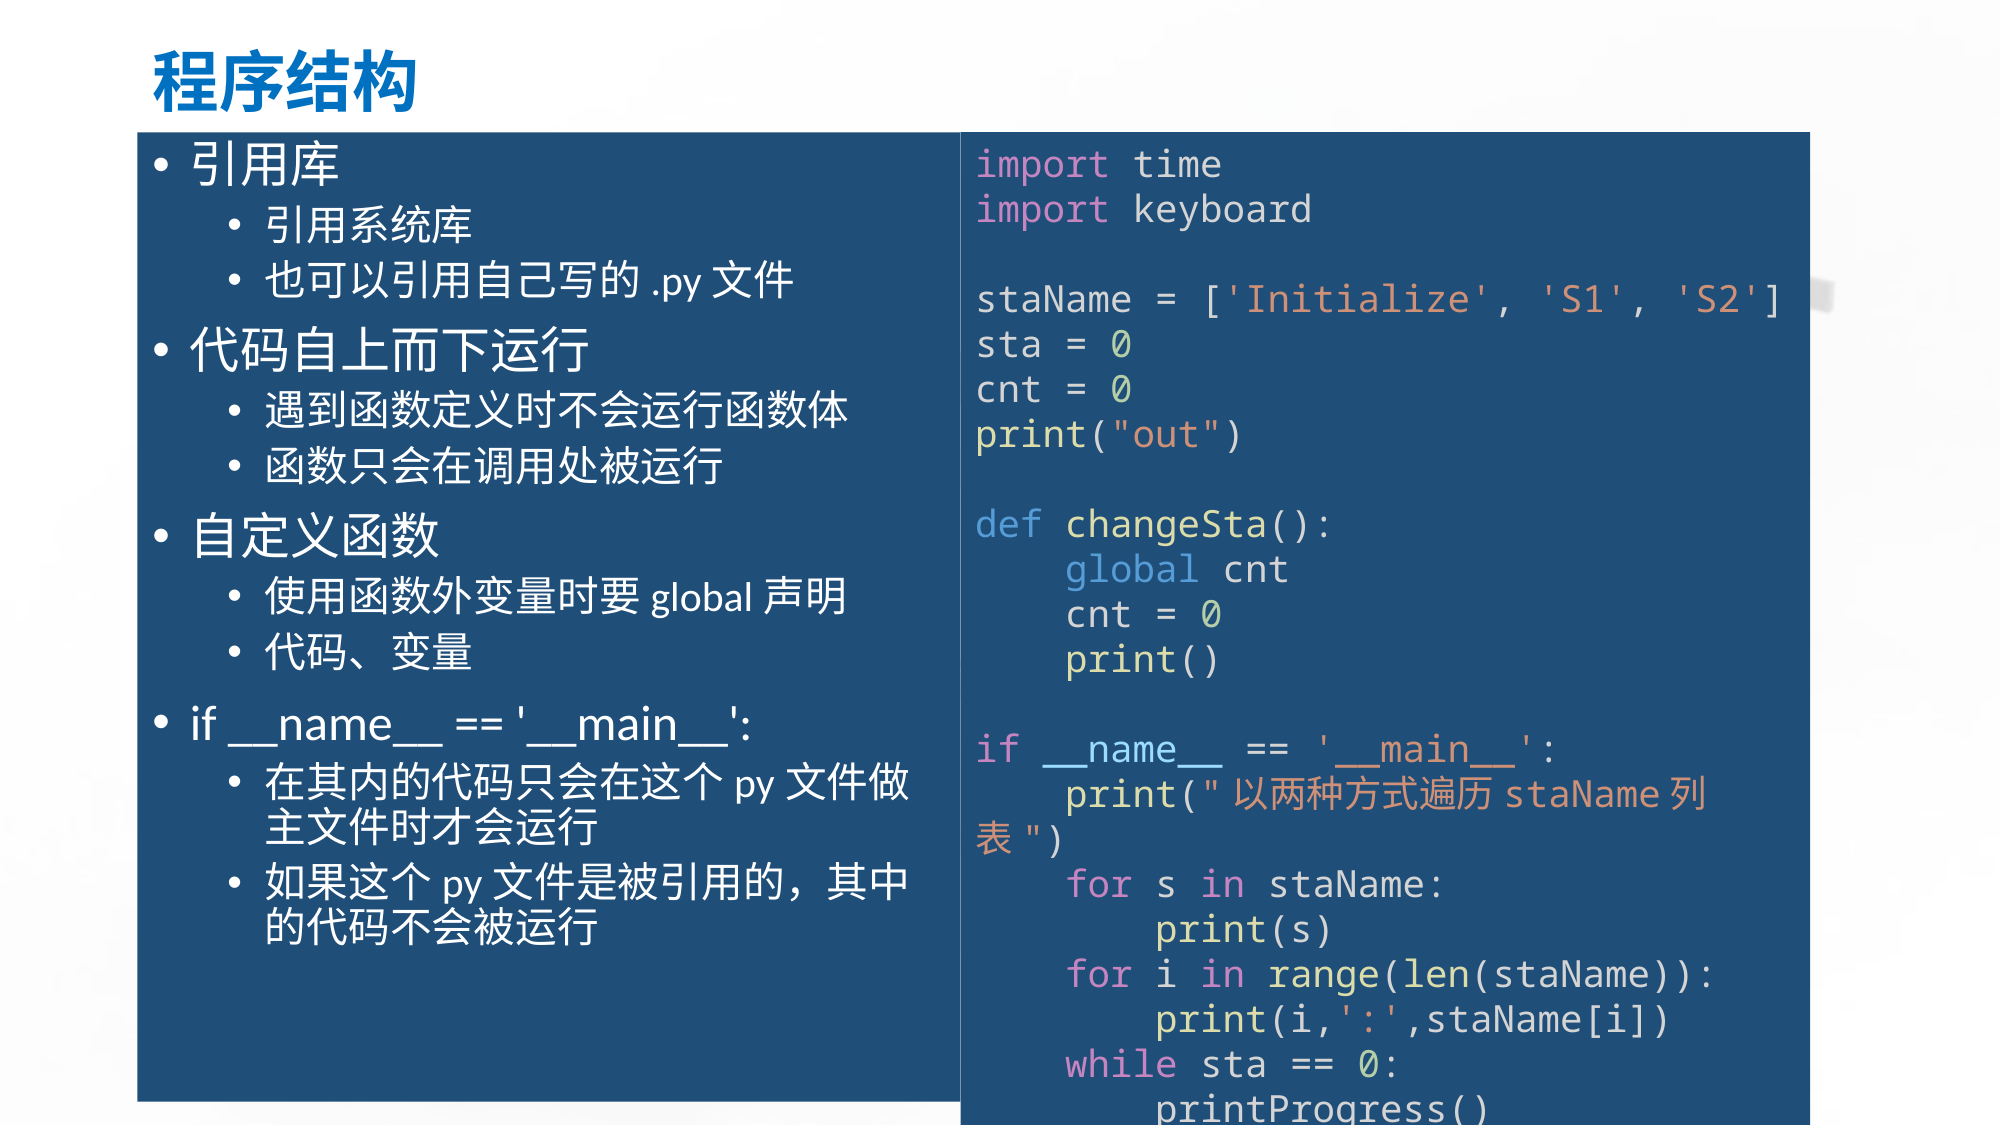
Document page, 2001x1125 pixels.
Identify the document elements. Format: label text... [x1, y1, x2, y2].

title 程序结构 [137, 37, 1863, 133]
text_box import time import keyboard staName = ['Initialize', 'S1', 'S2'] sta = 0 cnt = 0 print("out") def changeSta(): global cnt cnt = 0 print() if __name__ == '__main__': print("以两种方式遍历staName列表") for s in staName: print(s) for i in range(len(staName)): print(i,':',staName[i]) while sta == 0: printProgress() [960, 132, 1811, 1125]
list 引用库 引用系统库 也可以引用自己写的.py文件 代码自上而下运行 遇到函数定义时不会运行函数体 函数只会在调用处被运行 自定义函数 使用函数外变量时要global声明 代码、变量 if __name__ == '__main__': 在其内的代码只会在这个py文件做主文件时才会运行 如果这个py文件是被引用的，其中的代码不会被运行 [137, 132, 960, 1102]
